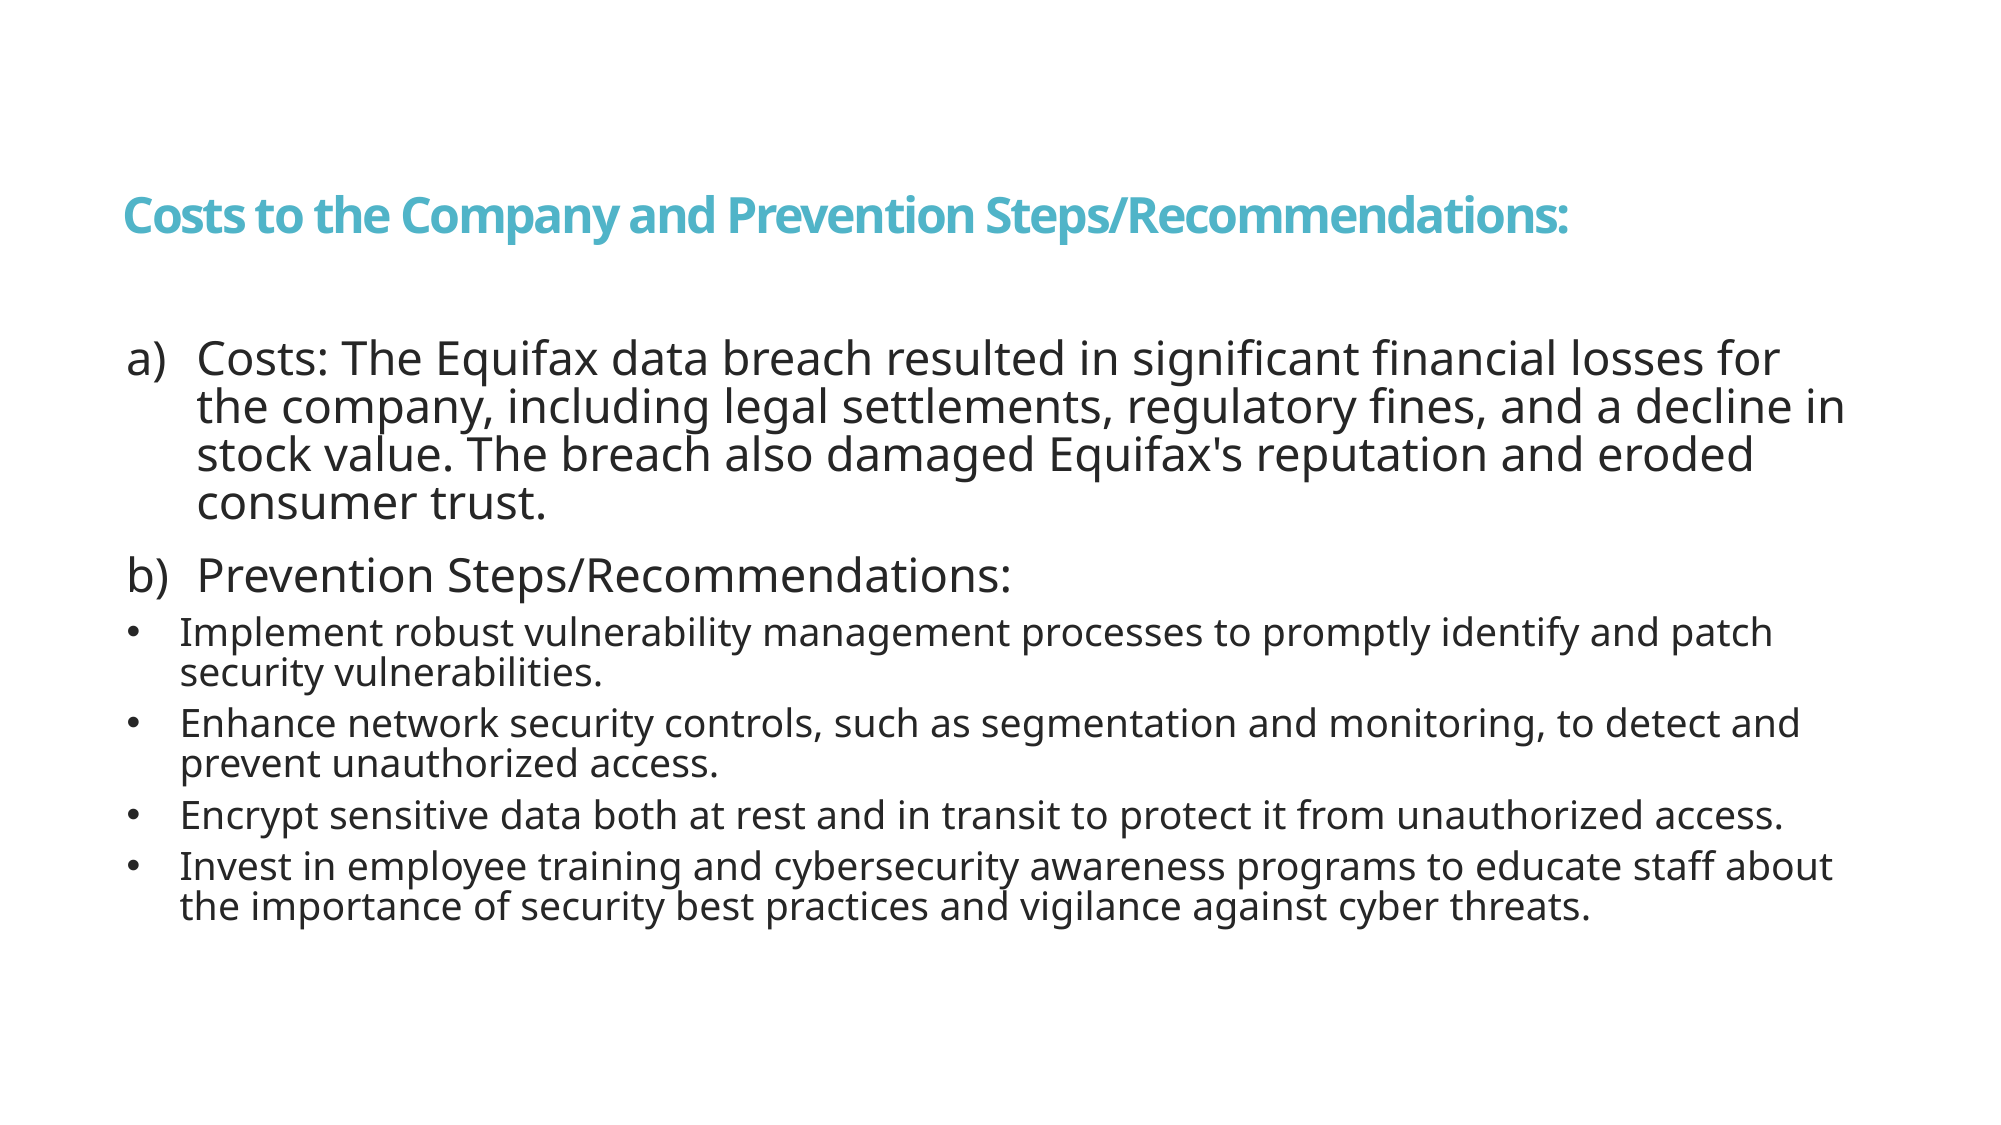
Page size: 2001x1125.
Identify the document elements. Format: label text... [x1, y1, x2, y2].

list Costs: The Equifax data breach resulted in significant financial losses for the company, including legal settlements, regulatory fines, and a decline in stock value. The breach also damaged Equifax's reputation and eroded consumer trust. Prevention Steps/Recommendations: Implement robust vulnerability management processes to promptly identify and patch security vulnerabilities. Enhance network security controls, such as segmentation and monitoring, to detect and prevent unauthorized access. Encrypt sensitive data both at rest and in transit to protect it from unauthorized access. Invest in employee training and cybersecurity awareness programs to educate staff about the importance of security best practices and vigilance against cyber threats. [111, 329, 1876, 948]
title Costs to the Company and Prevention Steps/Recommendations: [107, 81, 1875, 354]
